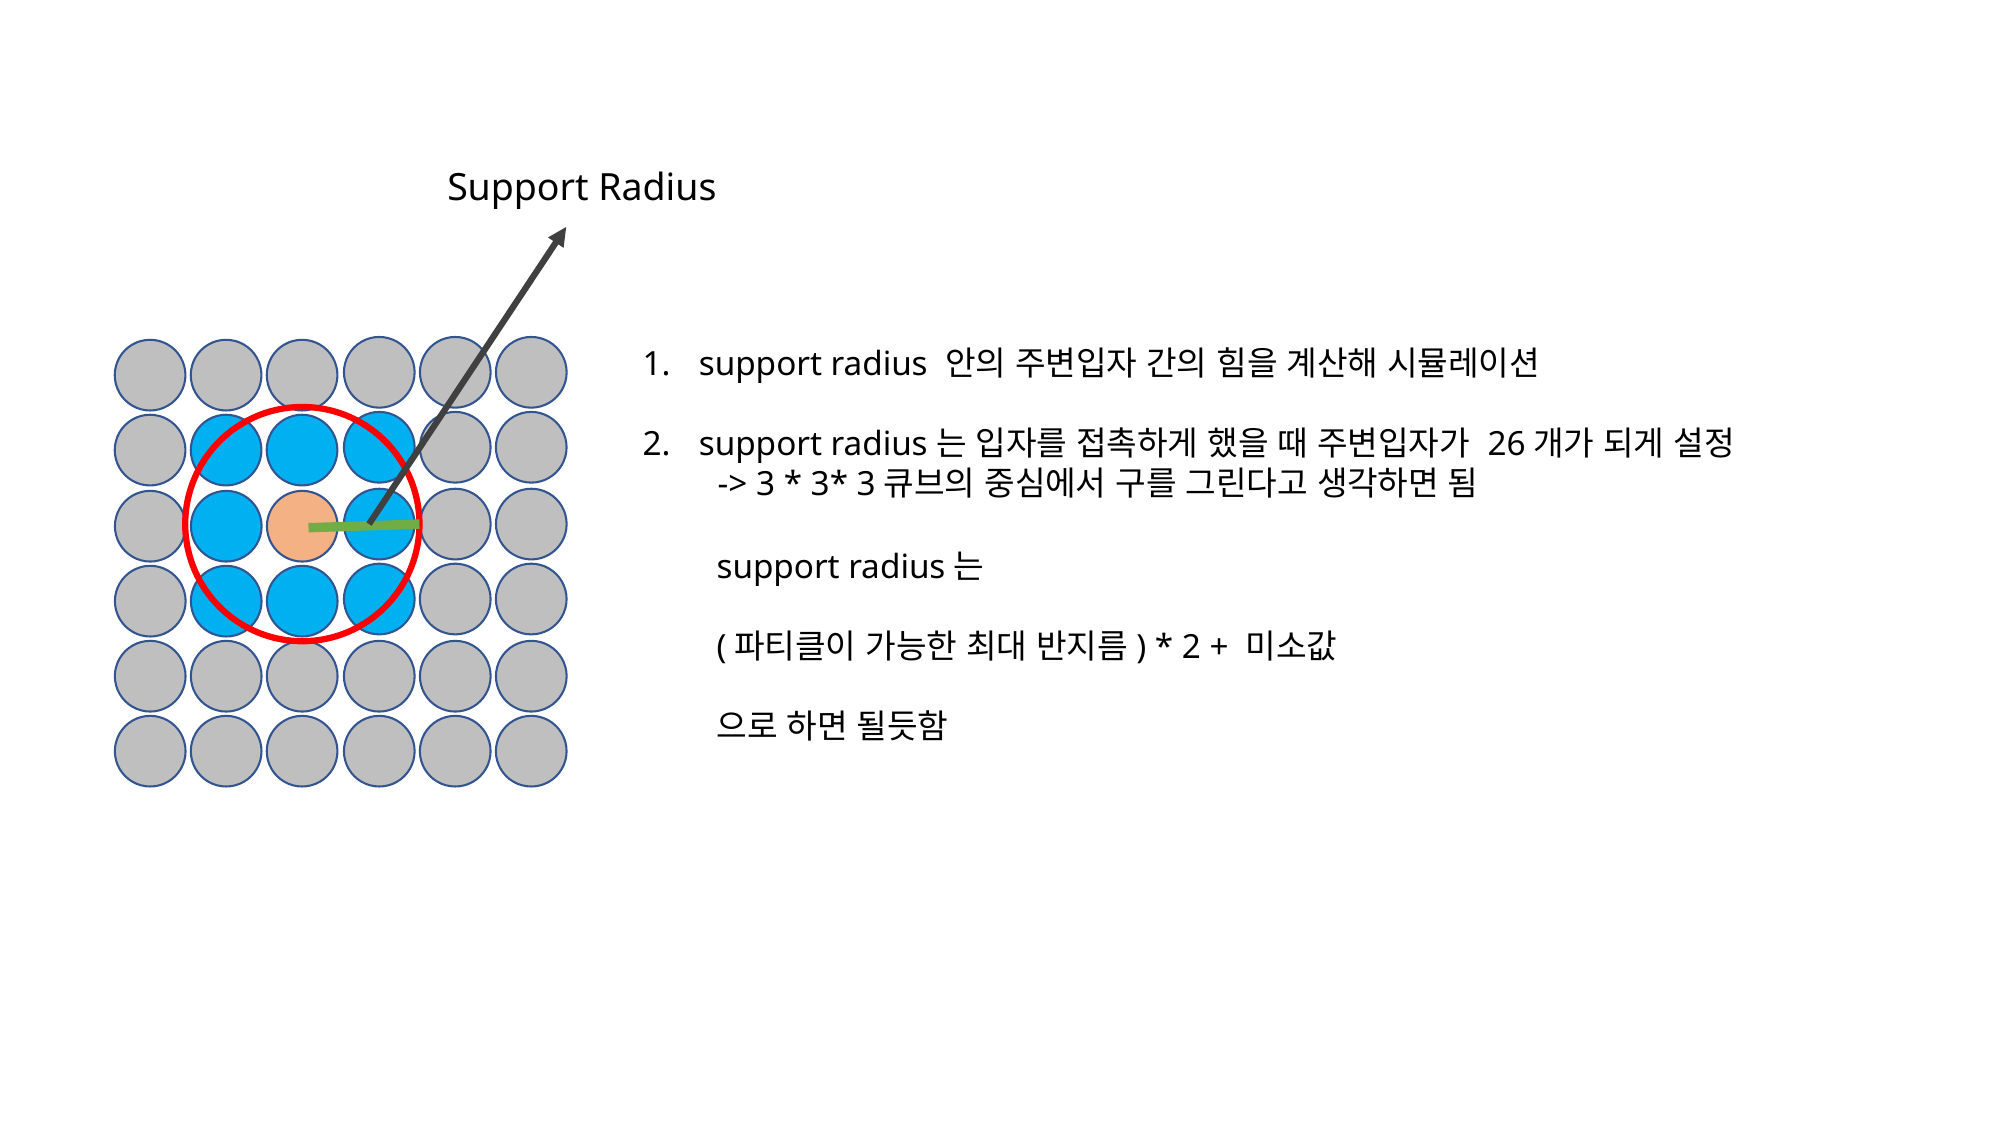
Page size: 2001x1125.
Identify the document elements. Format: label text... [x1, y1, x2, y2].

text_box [369, 226, 567, 525]
text_box support radius 안의 주변입자 간의 힘을 계산해 시뮬레이션 support radius는 입자를 접촉하게 했을 때 주변입자가 26개가 되게 설정 -> 3 * 3* 3큐브의 중심에서 구를 그린다고 생각하면 됨 [627, 334, 1751, 510]
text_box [308, 524, 420, 528]
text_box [114, 336, 567, 787]
text_box Support Radius [432, 155, 732, 216]
text_box support radius는 (파티클이 가능한 최대 반지름) * 2 + 미소값 으로 하면 될듯함 [701, 537, 1464, 753]
